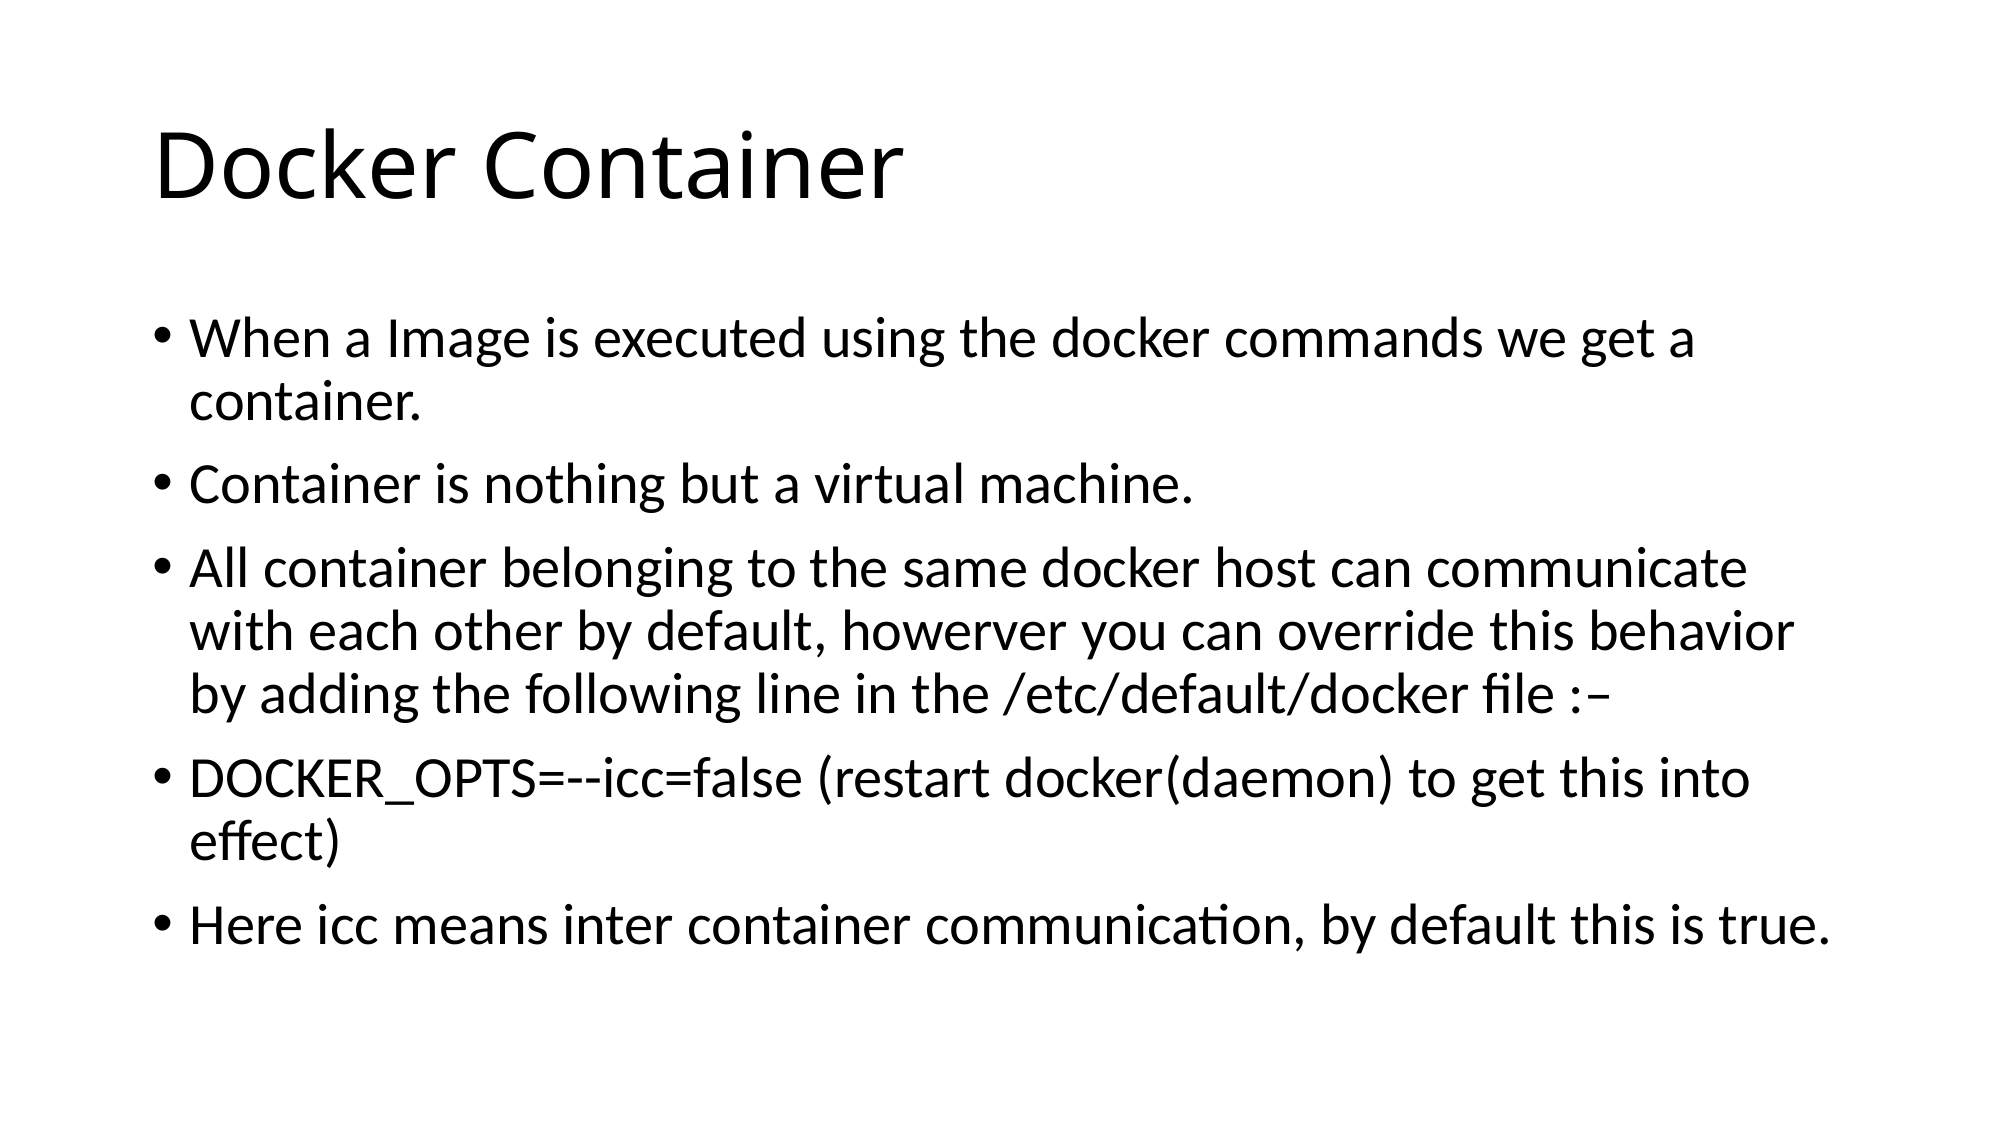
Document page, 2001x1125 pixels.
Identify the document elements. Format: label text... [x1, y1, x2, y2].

list When a Image is executed using the docker commands we get a container. Container is nothing but a virtual machine. All container belonging to the same docker host can communicate with each other by default, howerver you can override this behavior by adding the following line in the /etc/default/docker file :– DOCKER_OPTS=--icc=false (restart docker(daemon) to get this into effect) Here icc means inter container communication, by default this is true. [137, 299, 1863, 1014]
title Docker Container [137, 59, 1863, 278]
